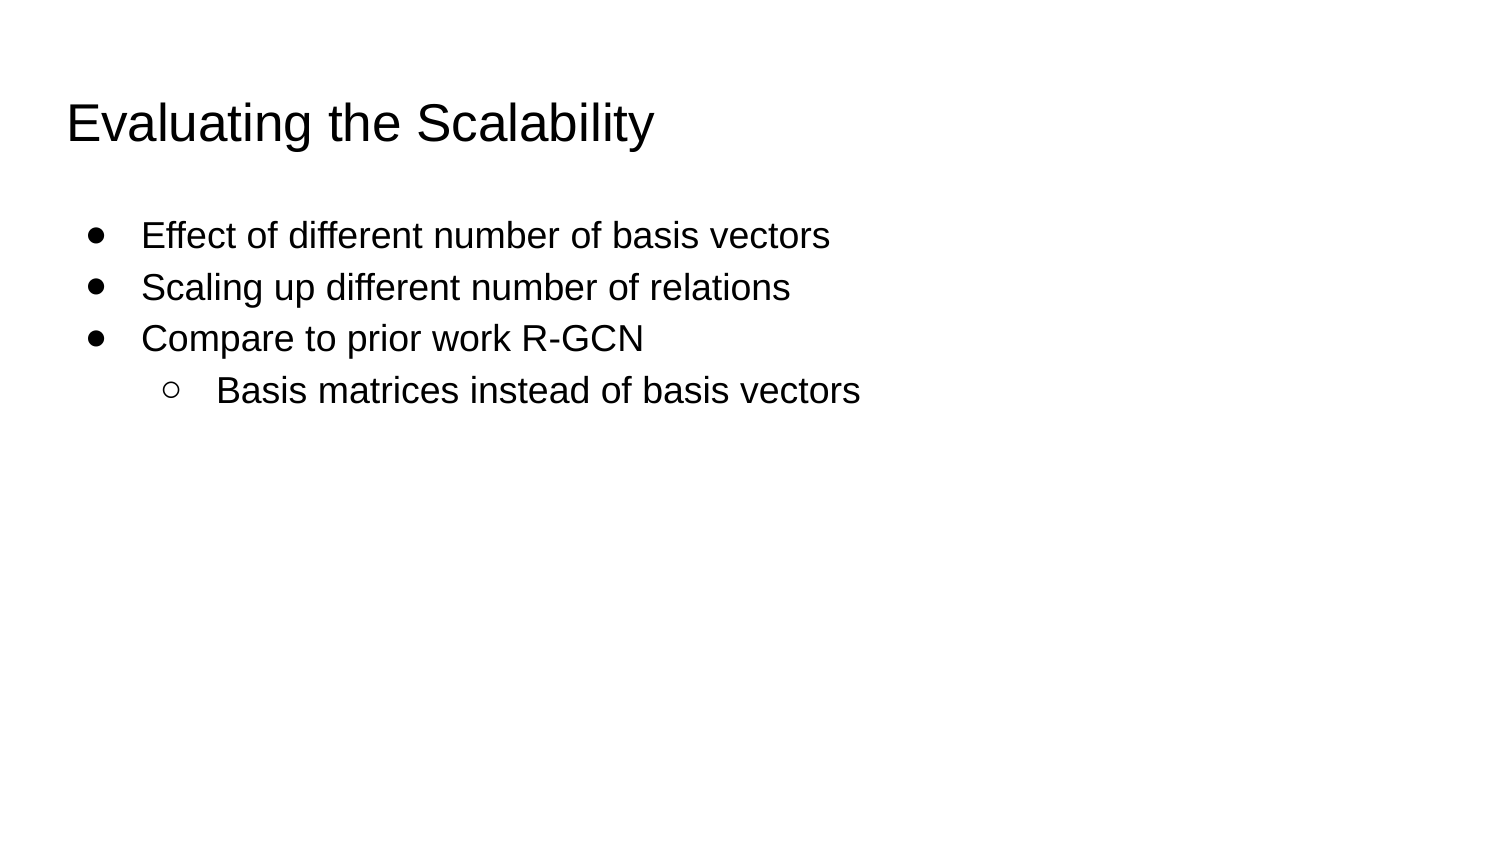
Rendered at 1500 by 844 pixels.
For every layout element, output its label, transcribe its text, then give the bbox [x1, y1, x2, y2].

title Evaluating the Scalability [51, 72, 1449, 167]
list Effect of different number of basis vectors Scaling up different number of relations Compare to prior work R-GCN Basis matrices instead of basis vectors [51, 189, 1449, 750]
